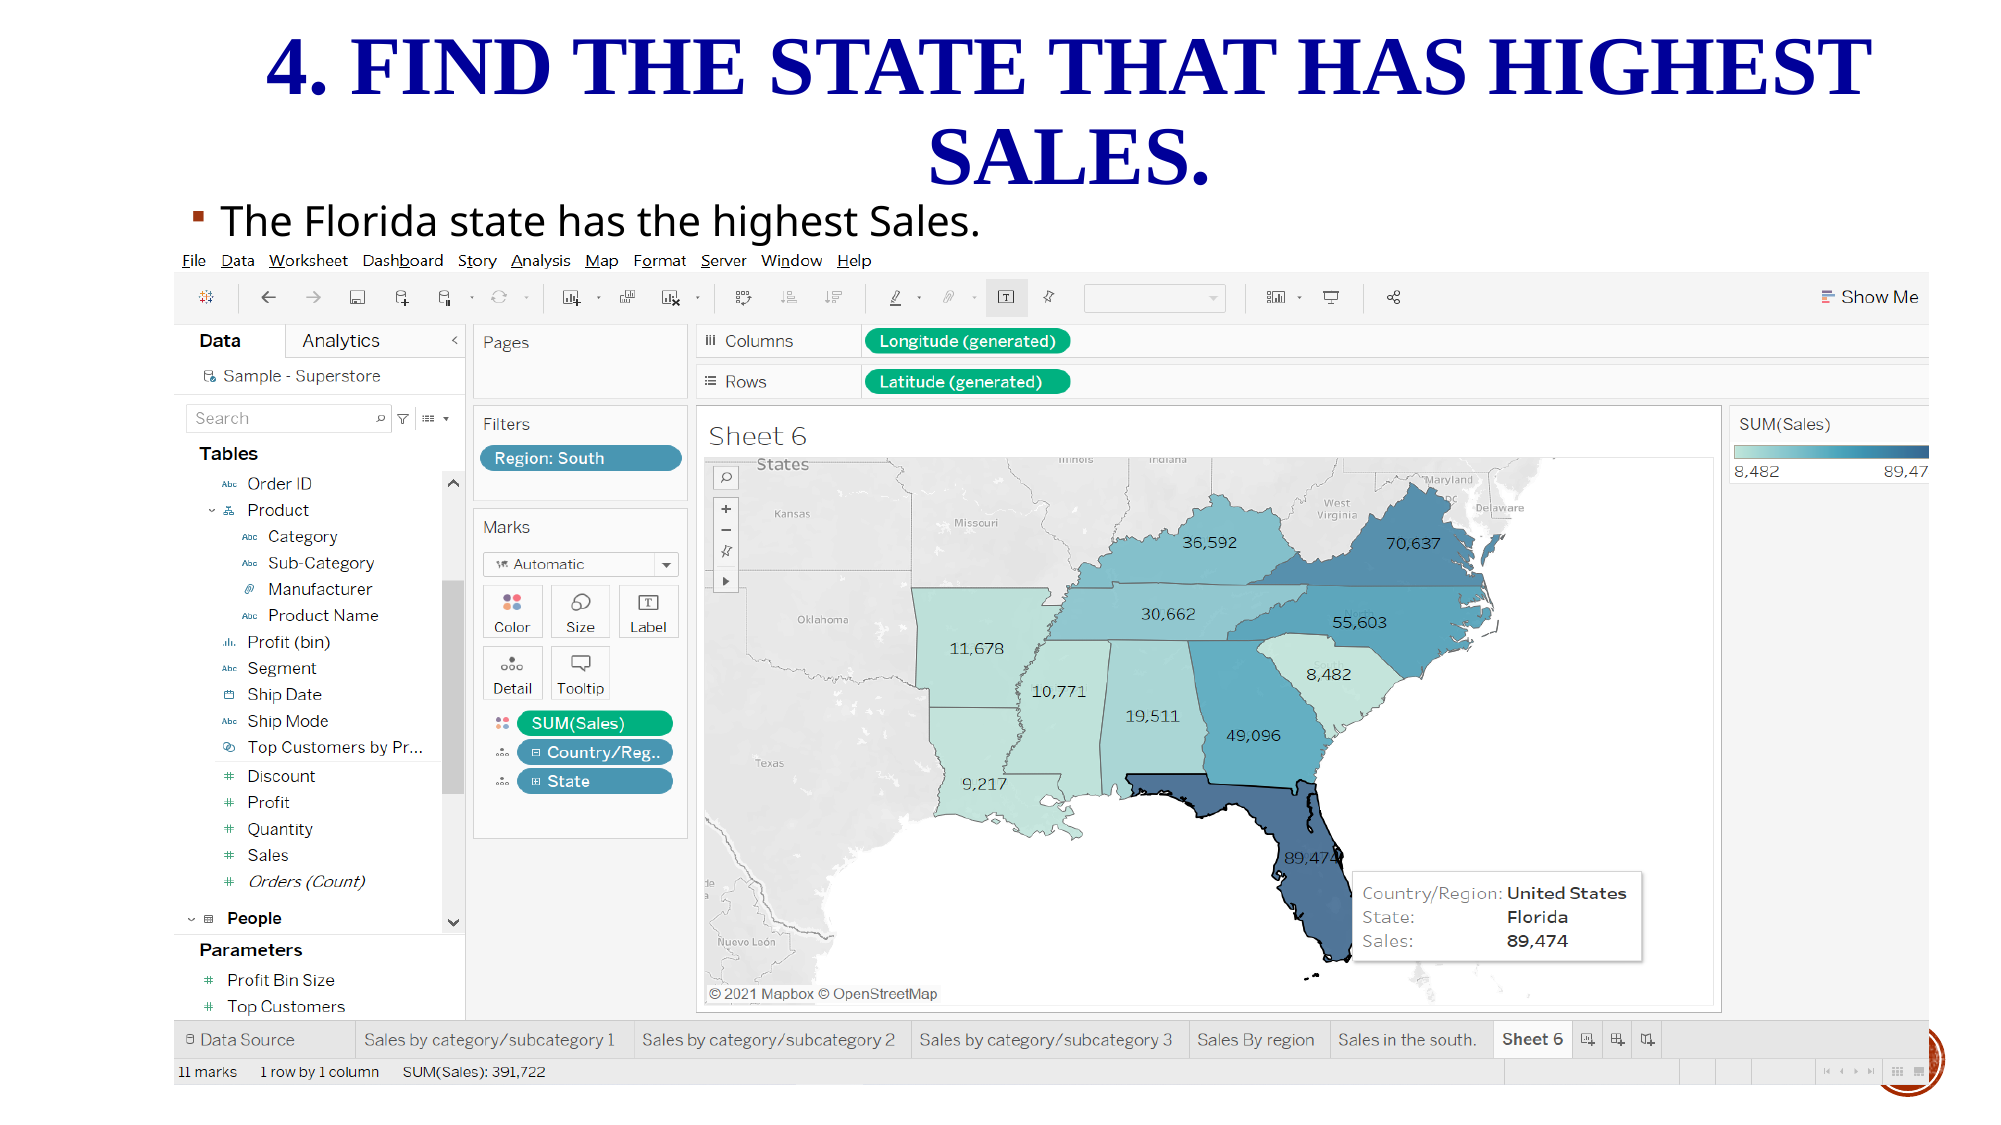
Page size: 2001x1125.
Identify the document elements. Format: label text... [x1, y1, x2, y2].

title 4. Find the state that has highest sales. [175, 16, 1964, 209]
picture [174, 251, 1927, 1084]
list The Florida state has the highest Sales. [175, 193, 1826, 251]
